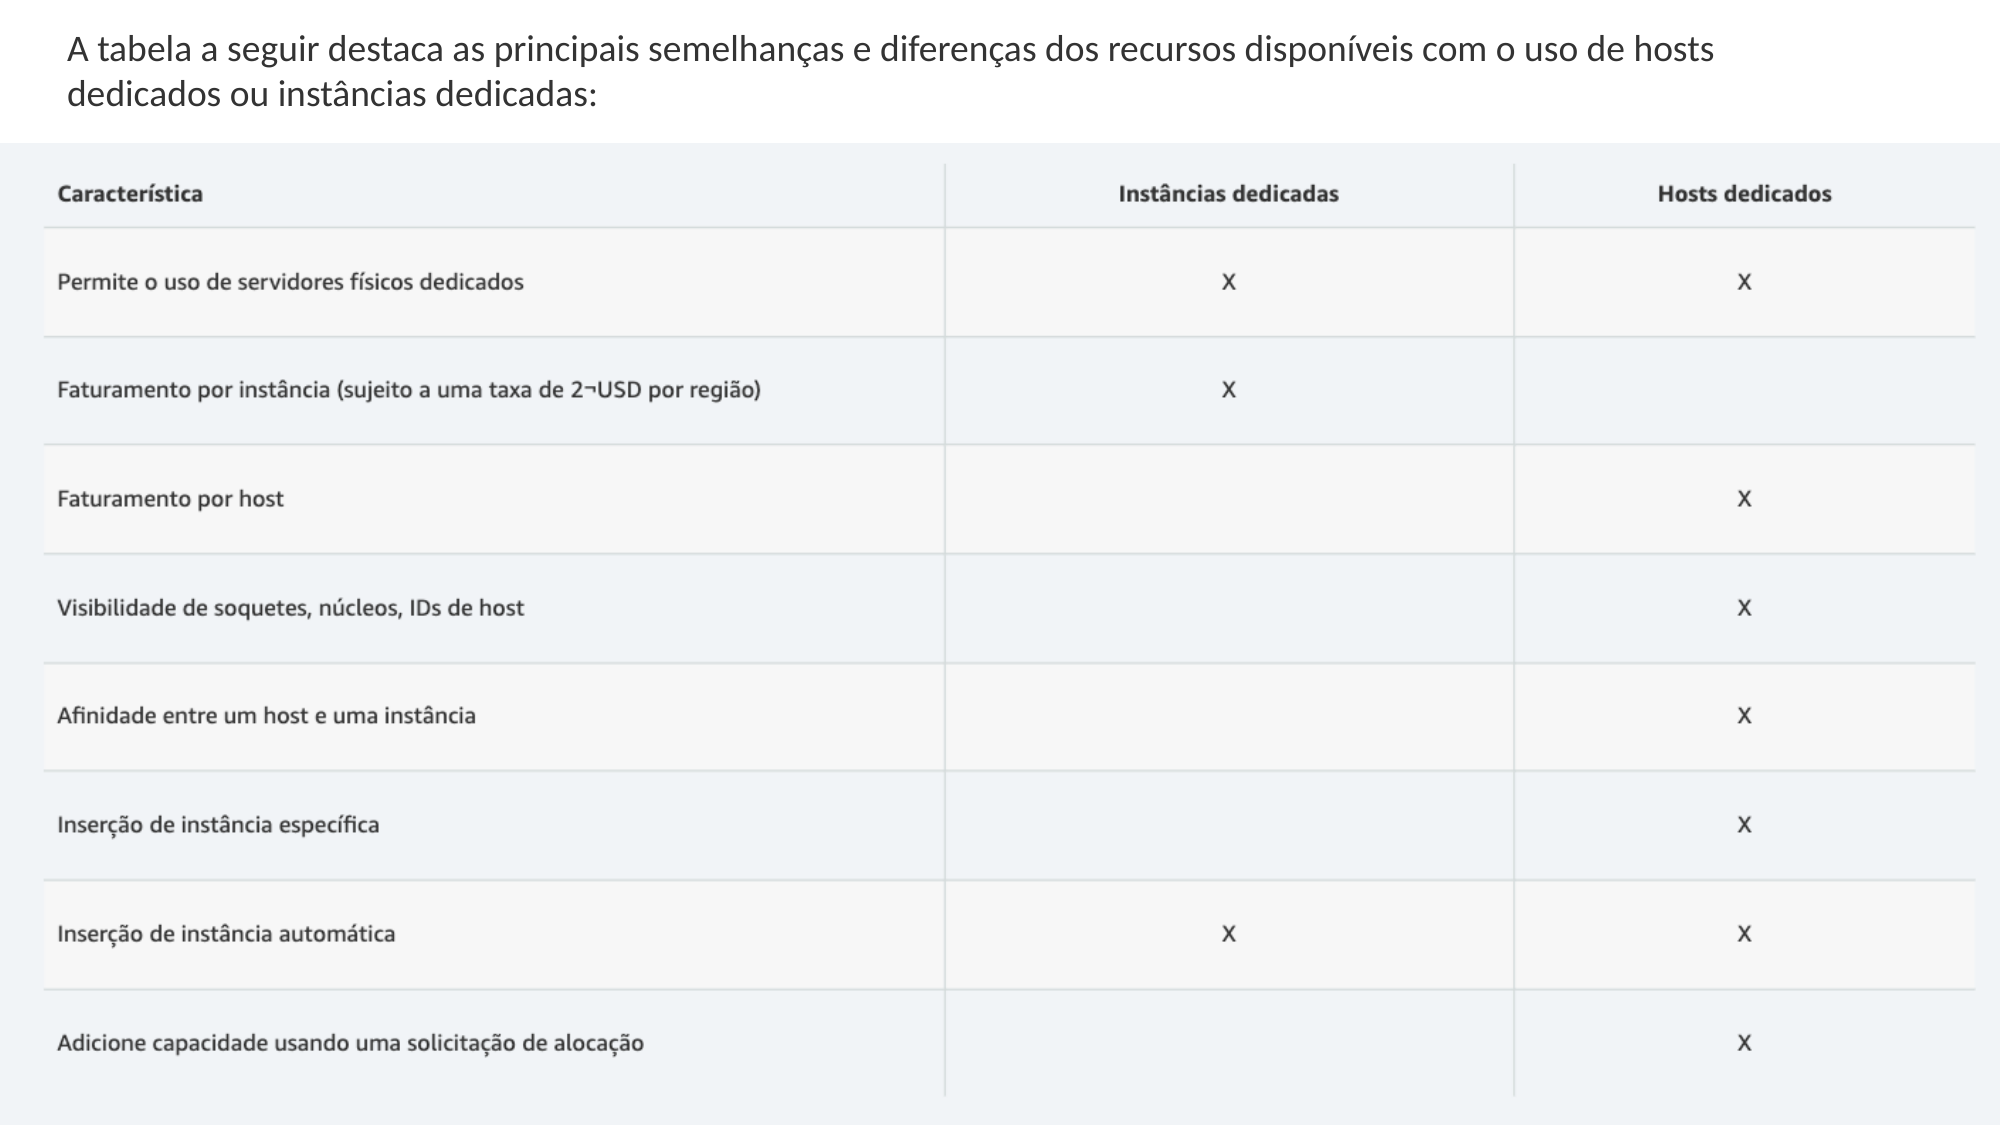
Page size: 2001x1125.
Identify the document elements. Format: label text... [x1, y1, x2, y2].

text_box A tabela a seguir destaca as principais semelhanças e diferenças dos recursos disponíveis com o uso de hosts dedicados ou instâncias dedicadas: [52, 16, 1816, 122]
picture [0, 143, 2000, 1125]
